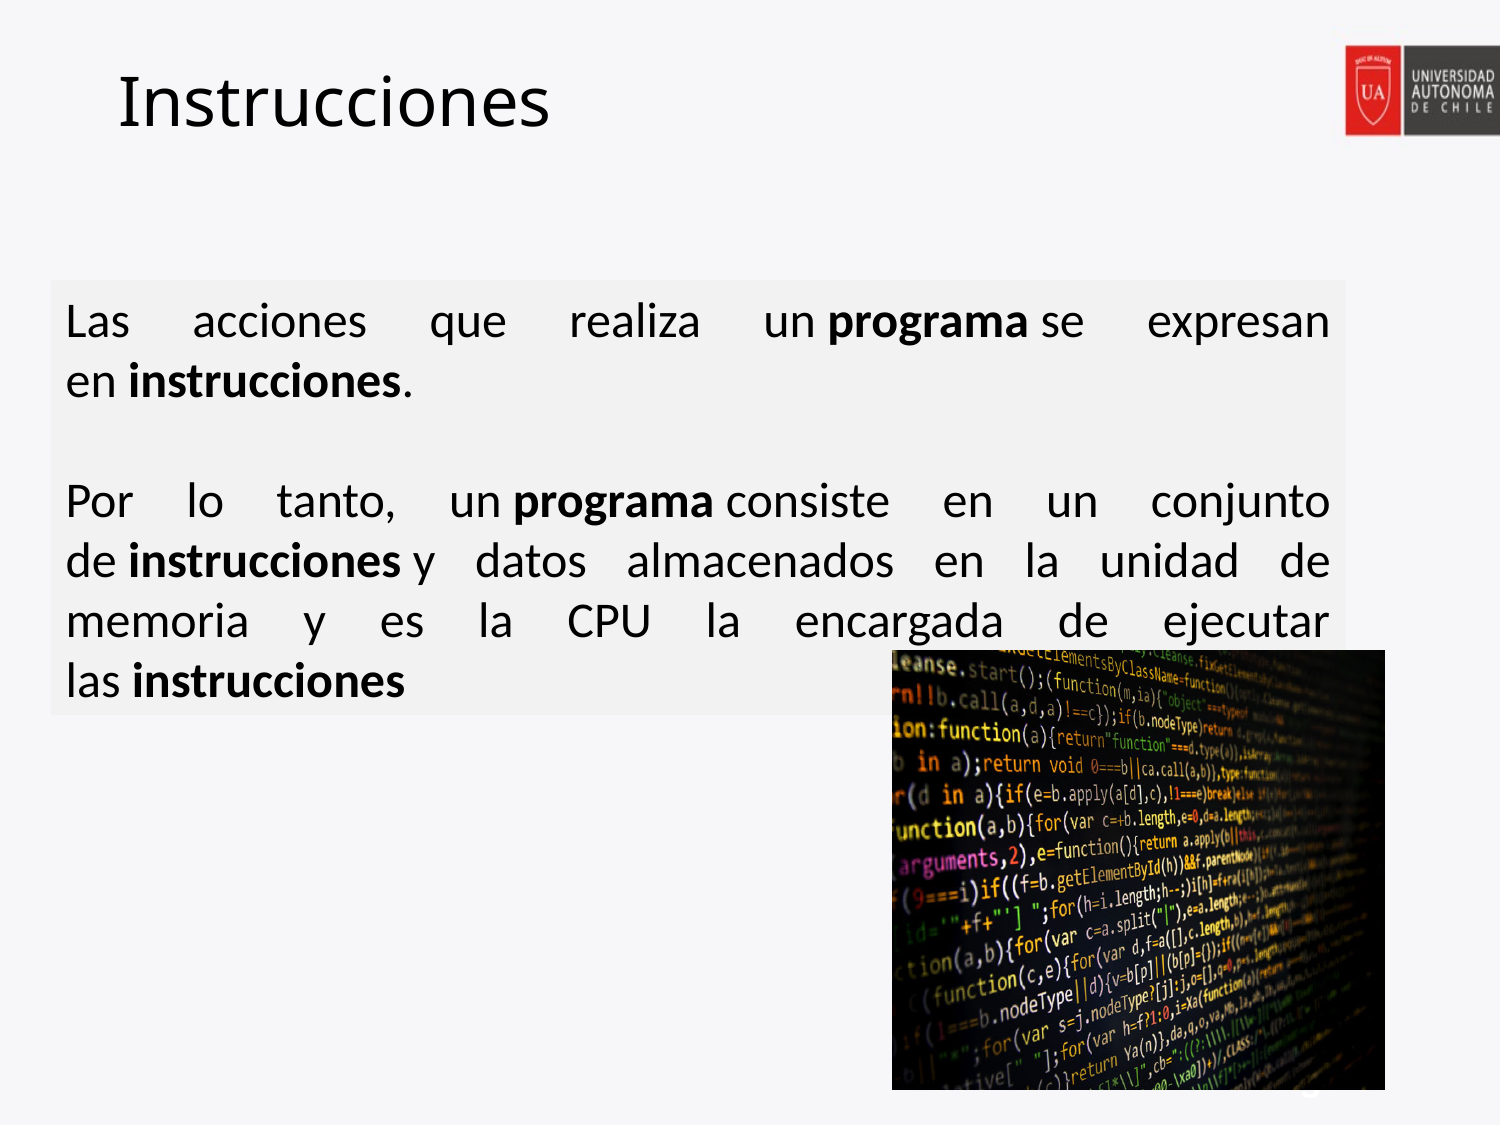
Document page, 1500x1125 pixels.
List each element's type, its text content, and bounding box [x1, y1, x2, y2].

text_box Las acciones que realiza un programa se expresan en instrucciones. Por lo tanto, un programa consiste en un conjunto de instrucciones y datos almacenados en la unidad de memoria y es la CPU la encargada de ejecutar las instrucciones [50, 280, 1346, 716]
text_box Instrucciones [103, 59, 1397, 278]
picture [0, 0, 1500, 1125]
